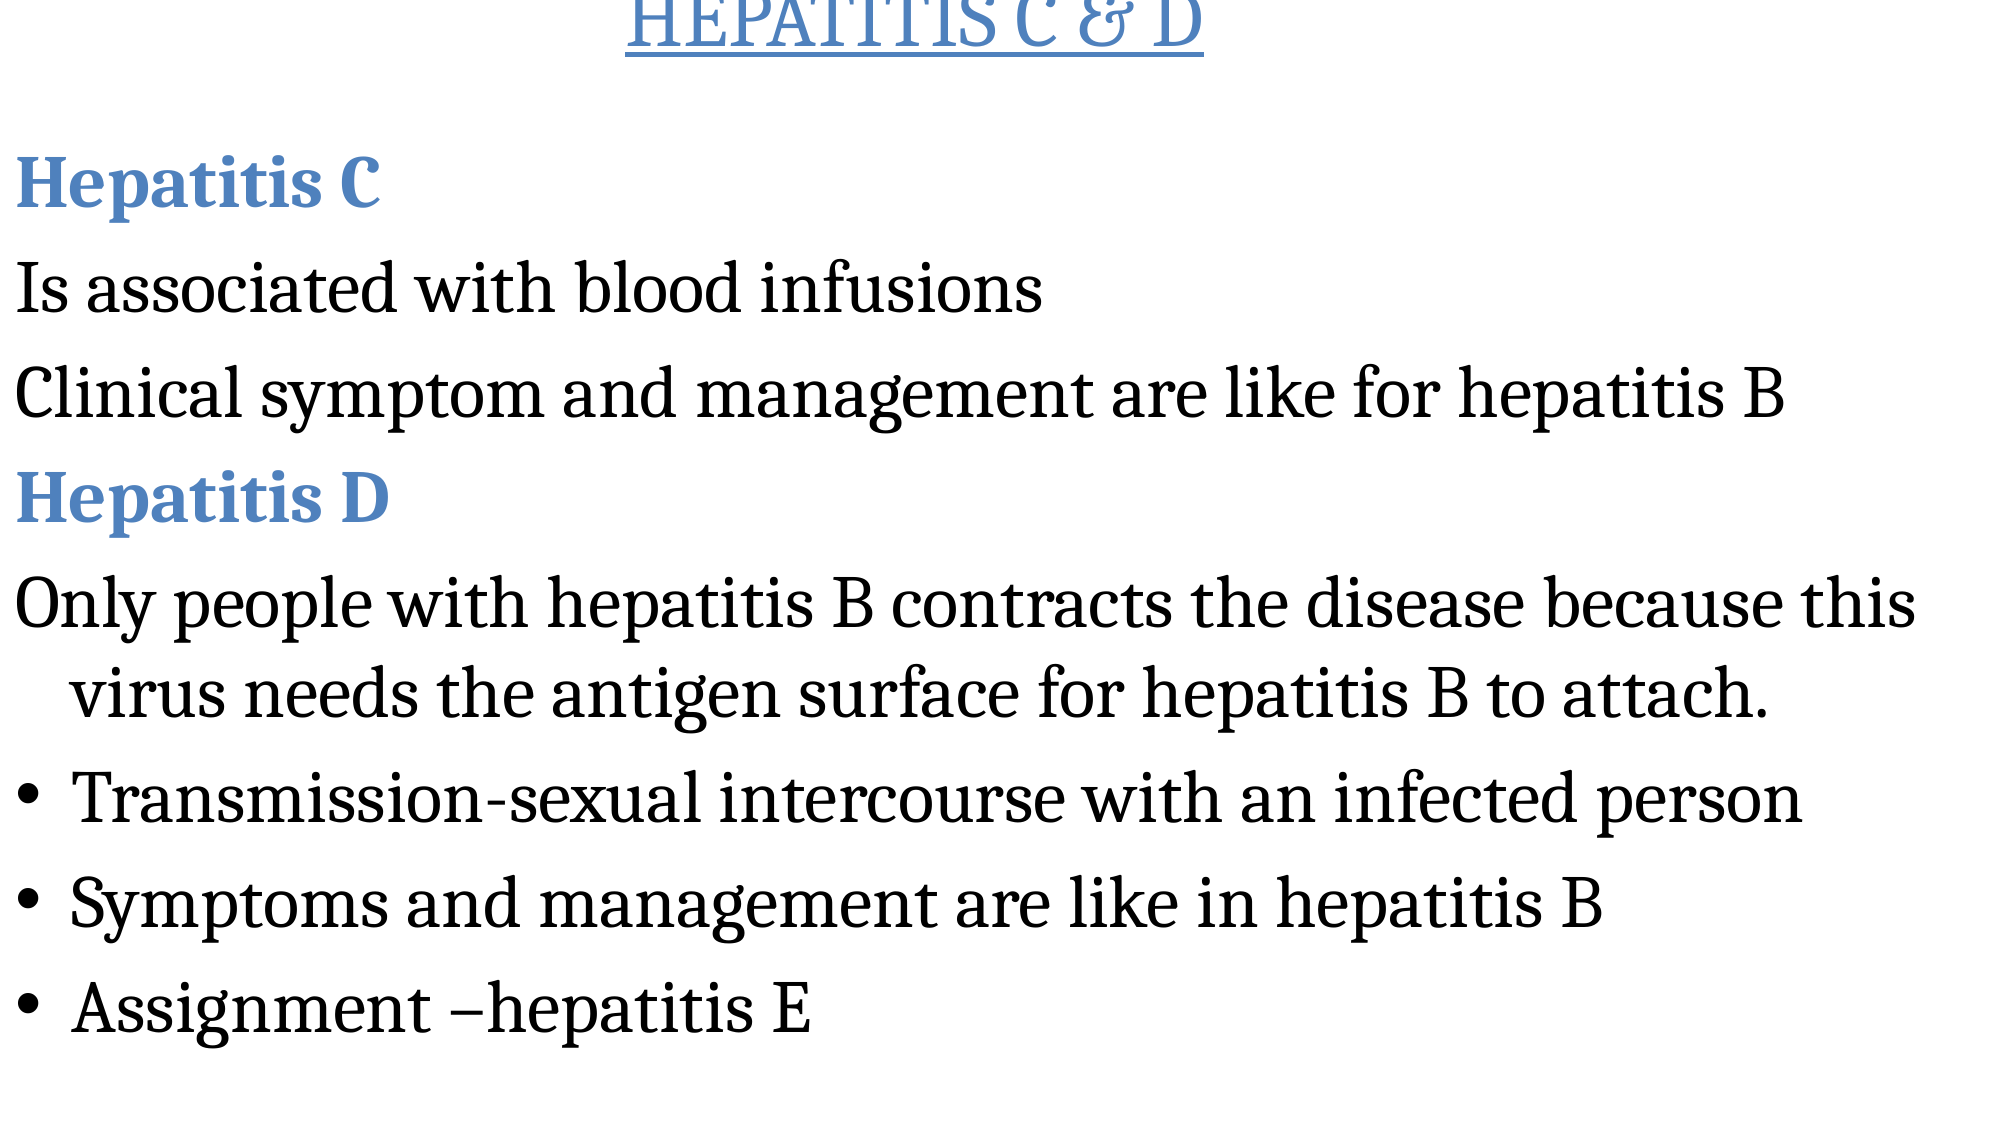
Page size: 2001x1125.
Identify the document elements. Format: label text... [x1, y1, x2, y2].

title HEPATITIS C & D [14, 0, 1815, 125]
list Hepatitis C Is associated with blood infusions Clinical symptom and management are like for hepatitis B Hepatitis D Only people with hepatitis B contracts the disease because this virus needs the antigen surface for hepatitis B to attach. Transmission-sexual intercourse with an infected person Symptoms and management are like in hepatitis B Assignment –hepatitis E [0, 125, 1986, 1125]
